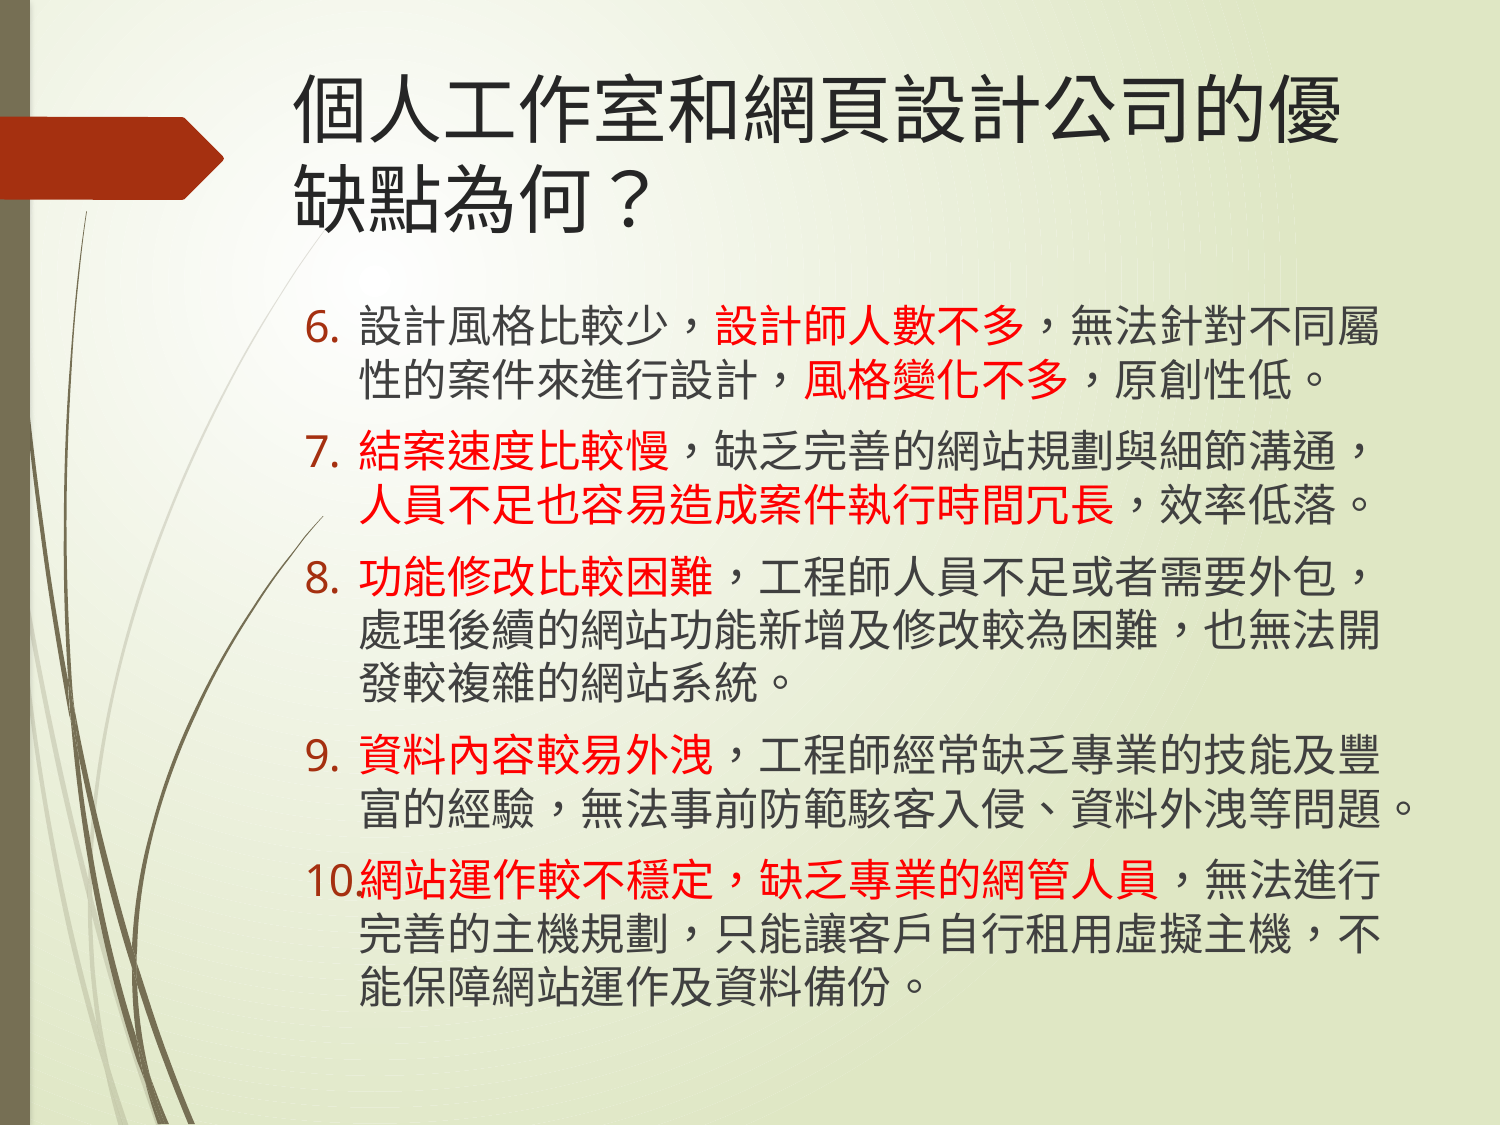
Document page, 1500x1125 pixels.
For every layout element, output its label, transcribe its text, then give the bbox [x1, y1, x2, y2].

list 設計風格比較少，設計師人數不多，無法針對不同屬性的案件來進行設計，風格變化不多，原創性低。 結案速度比較慢，缺乏完善的網站規劃與細節溝通，人員不足也容易造成案件執行時間冗長，效率低落。 功能修改比較困難，工程師人員不足或者需要外包，處理後續的網站功能新增及修改較為困難，也無法開發較複雜的網站系統。 資料內容較易外洩，工程師經常缺乏專業的技能及豐富的經驗，無法事前防範駭客入侵、資料外洩等問題。 網站運作較不穩定，缺乏專業的網管人員，無法進行完善的主機規劃，只能讓客戶自行租用虛擬主機，不能保障網站運作及資料備份。 [289, 290, 1436, 1035]
title 個人工作室和網頁設計公司的優缺點為何？ [277, 54, 1359, 265]
